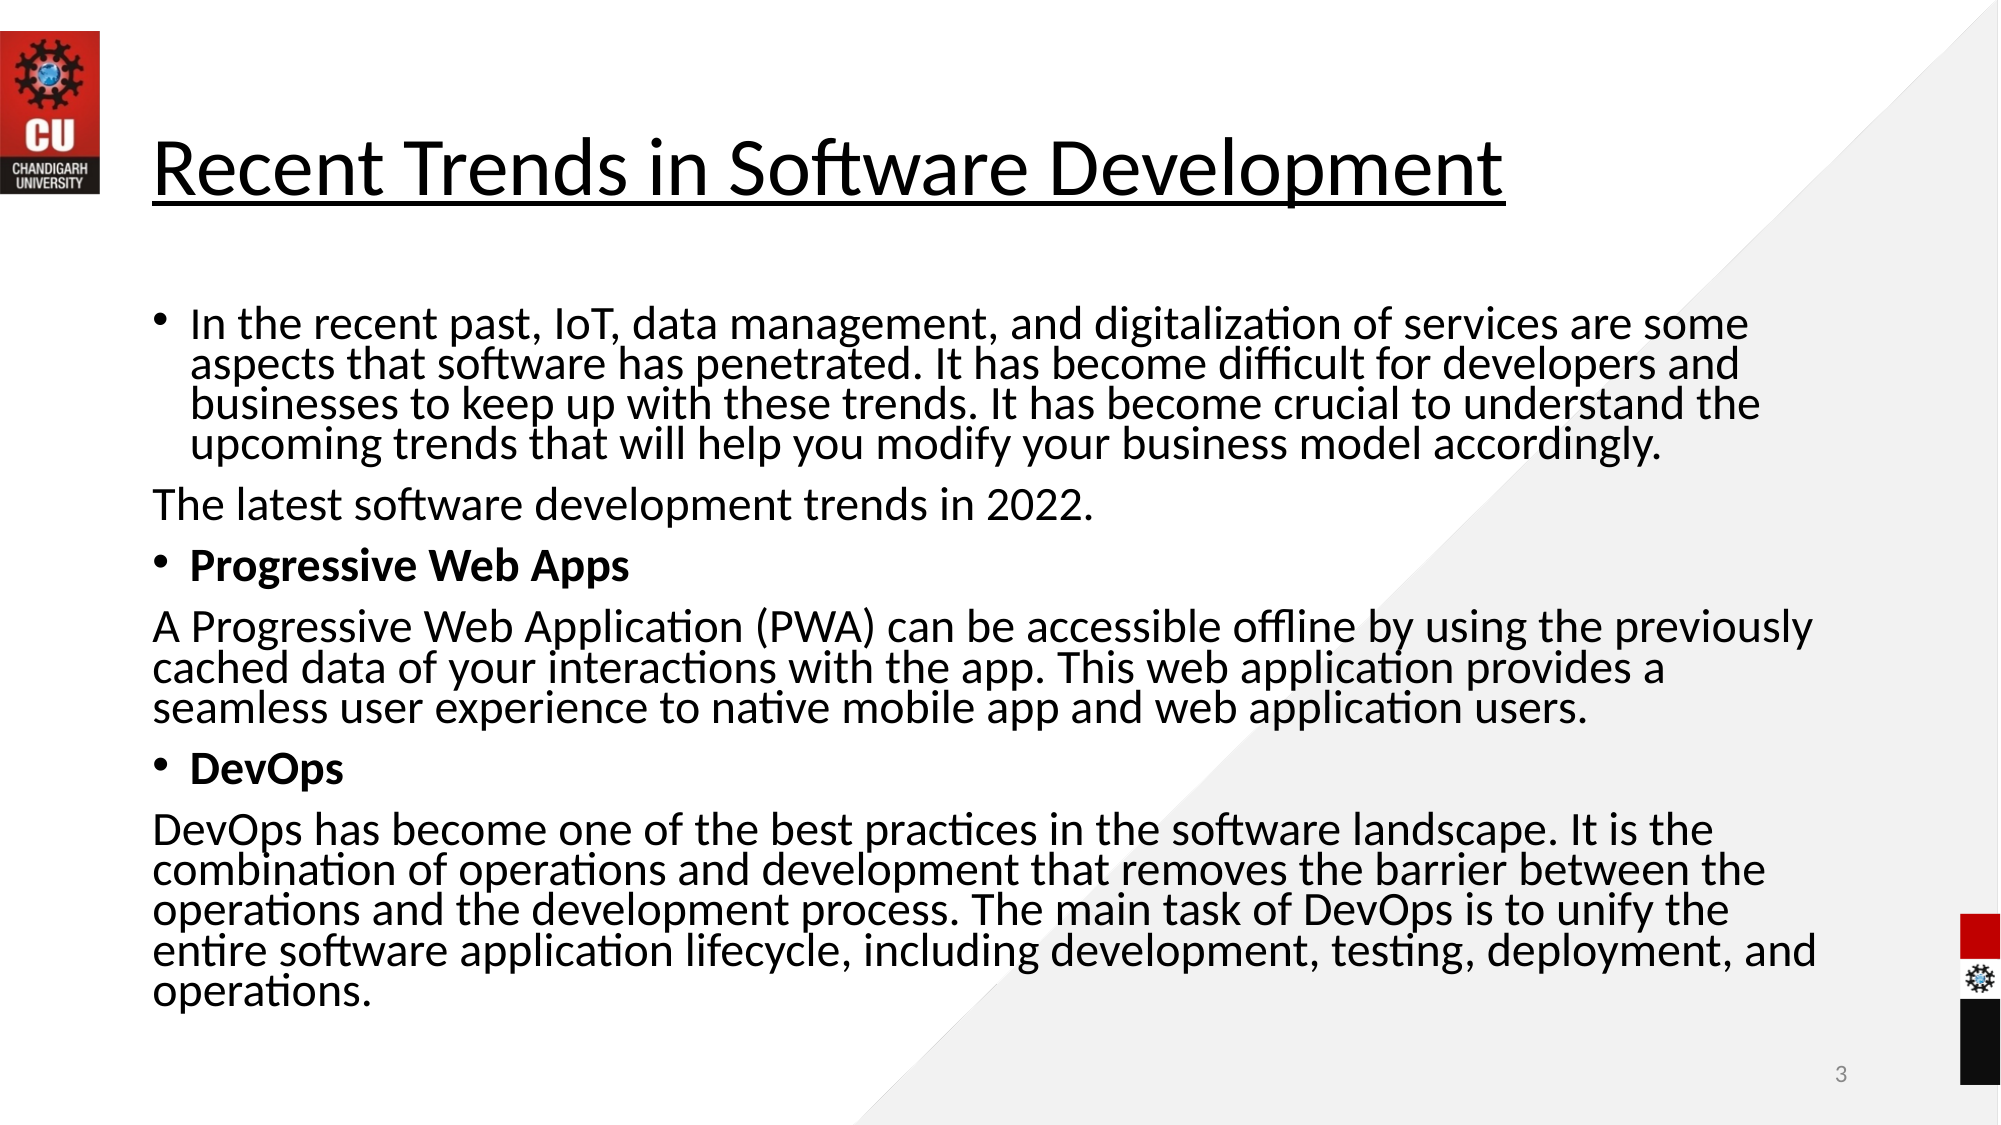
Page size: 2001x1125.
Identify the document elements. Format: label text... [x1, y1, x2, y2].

picture [0, 0, 2001, 1125]
list In the recent past, IoT, data management, and digitalization of services are some aspects that software has penetrated. It has become difficult for developers and businesses to keep up with these trends. It has become crucial to understand the upcoming trends that will help you modify your business model accordingly. The latest software development trends in 2022. Progressive Web Apps A Progressive Web Application (PWA) can be accessible offline by using the previously cached data of your interactions with the app. This web application provides a seamless user experience to native mobile app and web application users. DevOps DevOps has become one of the best practices in the software landscape. It is the combination of operations and development that removes the barrier between the operations and the development process. The main task of DevOps is to unify the entire software application lifecycle, including development, testing, deployment, and operations. [137, 299, 1863, 1014]
slide_number ‹#› [1412, 1042, 1863, 1103]
title Recent Trends in Software Development [137, 59, 1863, 278]
